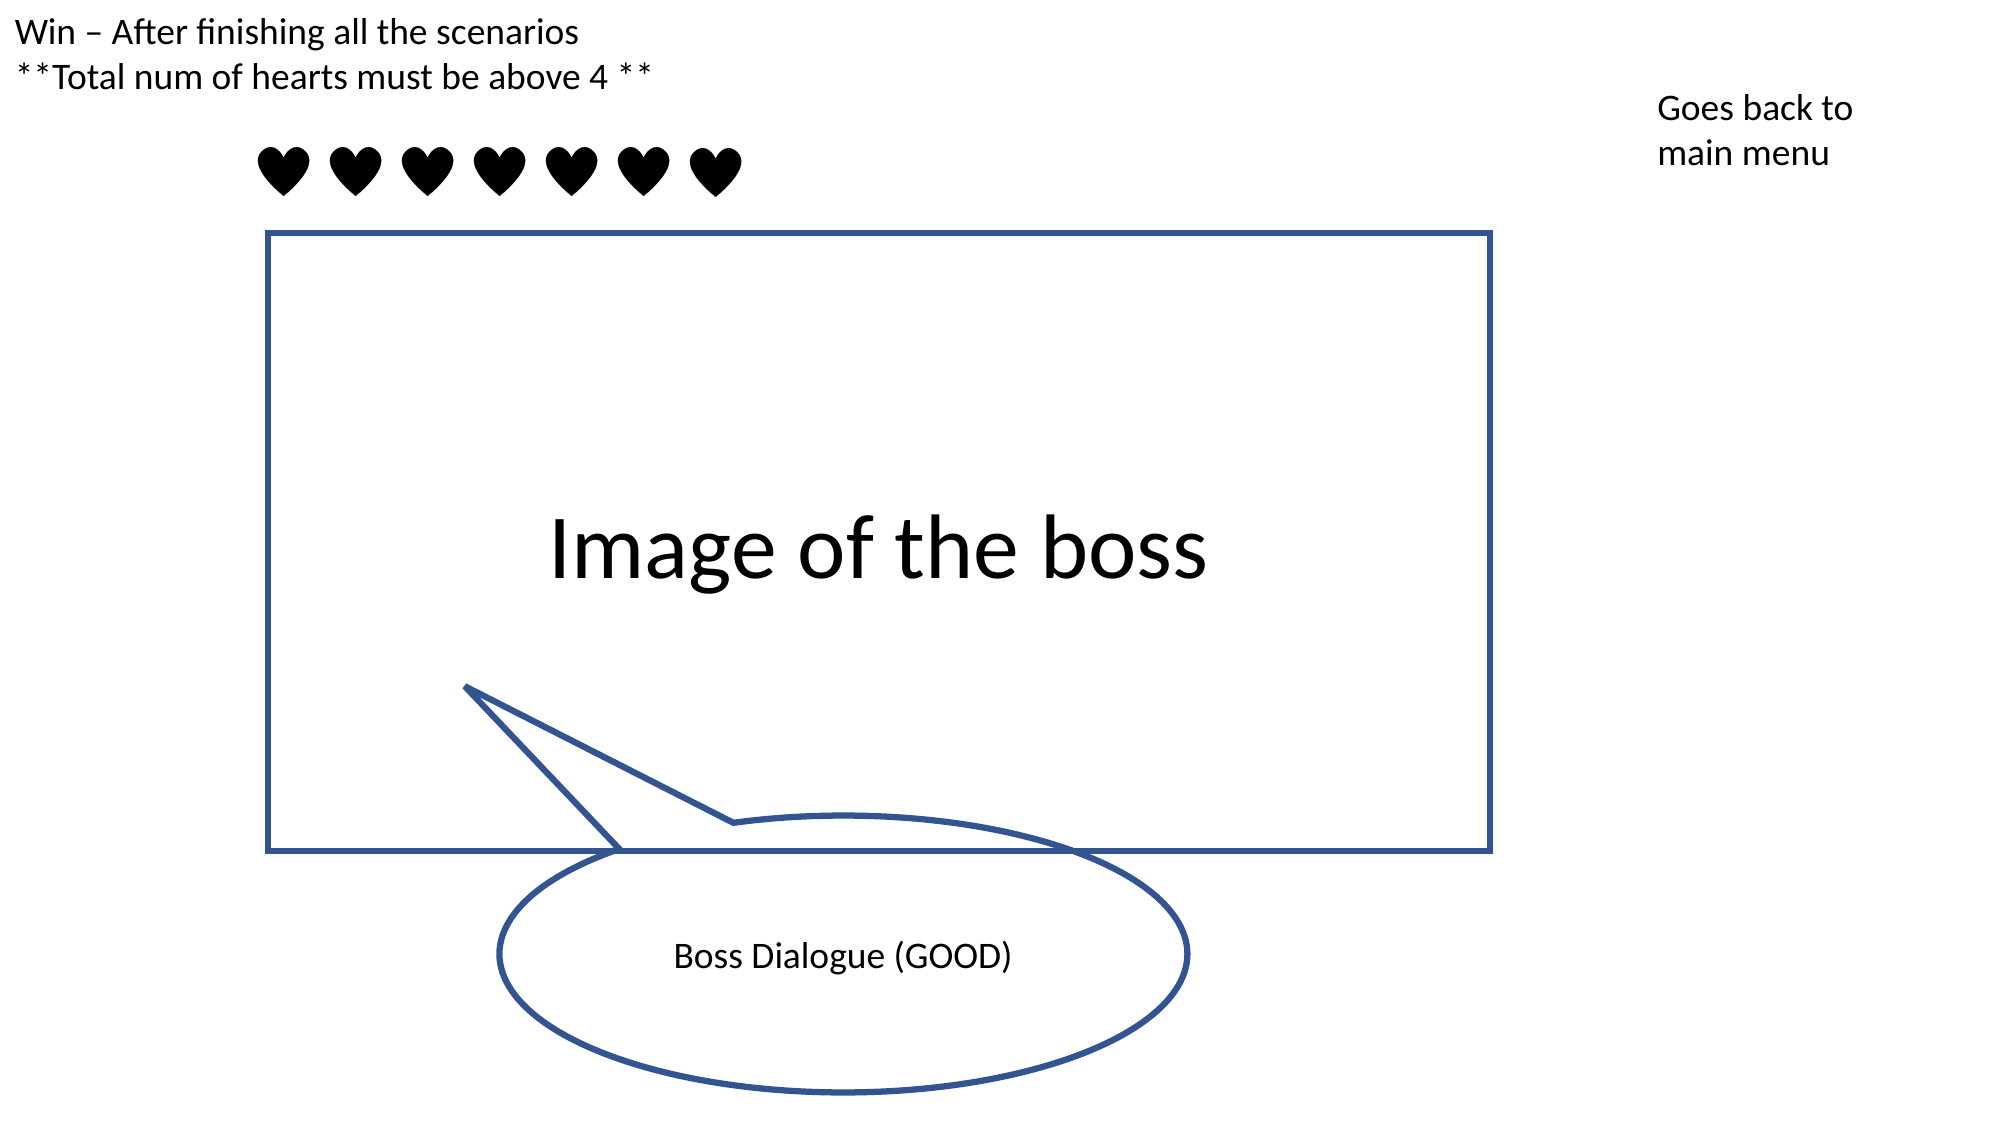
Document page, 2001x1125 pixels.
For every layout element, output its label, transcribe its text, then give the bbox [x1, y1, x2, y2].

text_box Goes back to main menu [1642, 75, 1925, 181]
picture [247, 135, 752, 209]
text_box Image of the boss [267, 232, 1491, 852]
text_box Win – After finishing all the scenarios **Total num of hearts must be above 4 ** [0, 0, 680, 105]
text_box Boss Dialogue (GOOD) [464, 685, 1189, 1094]
